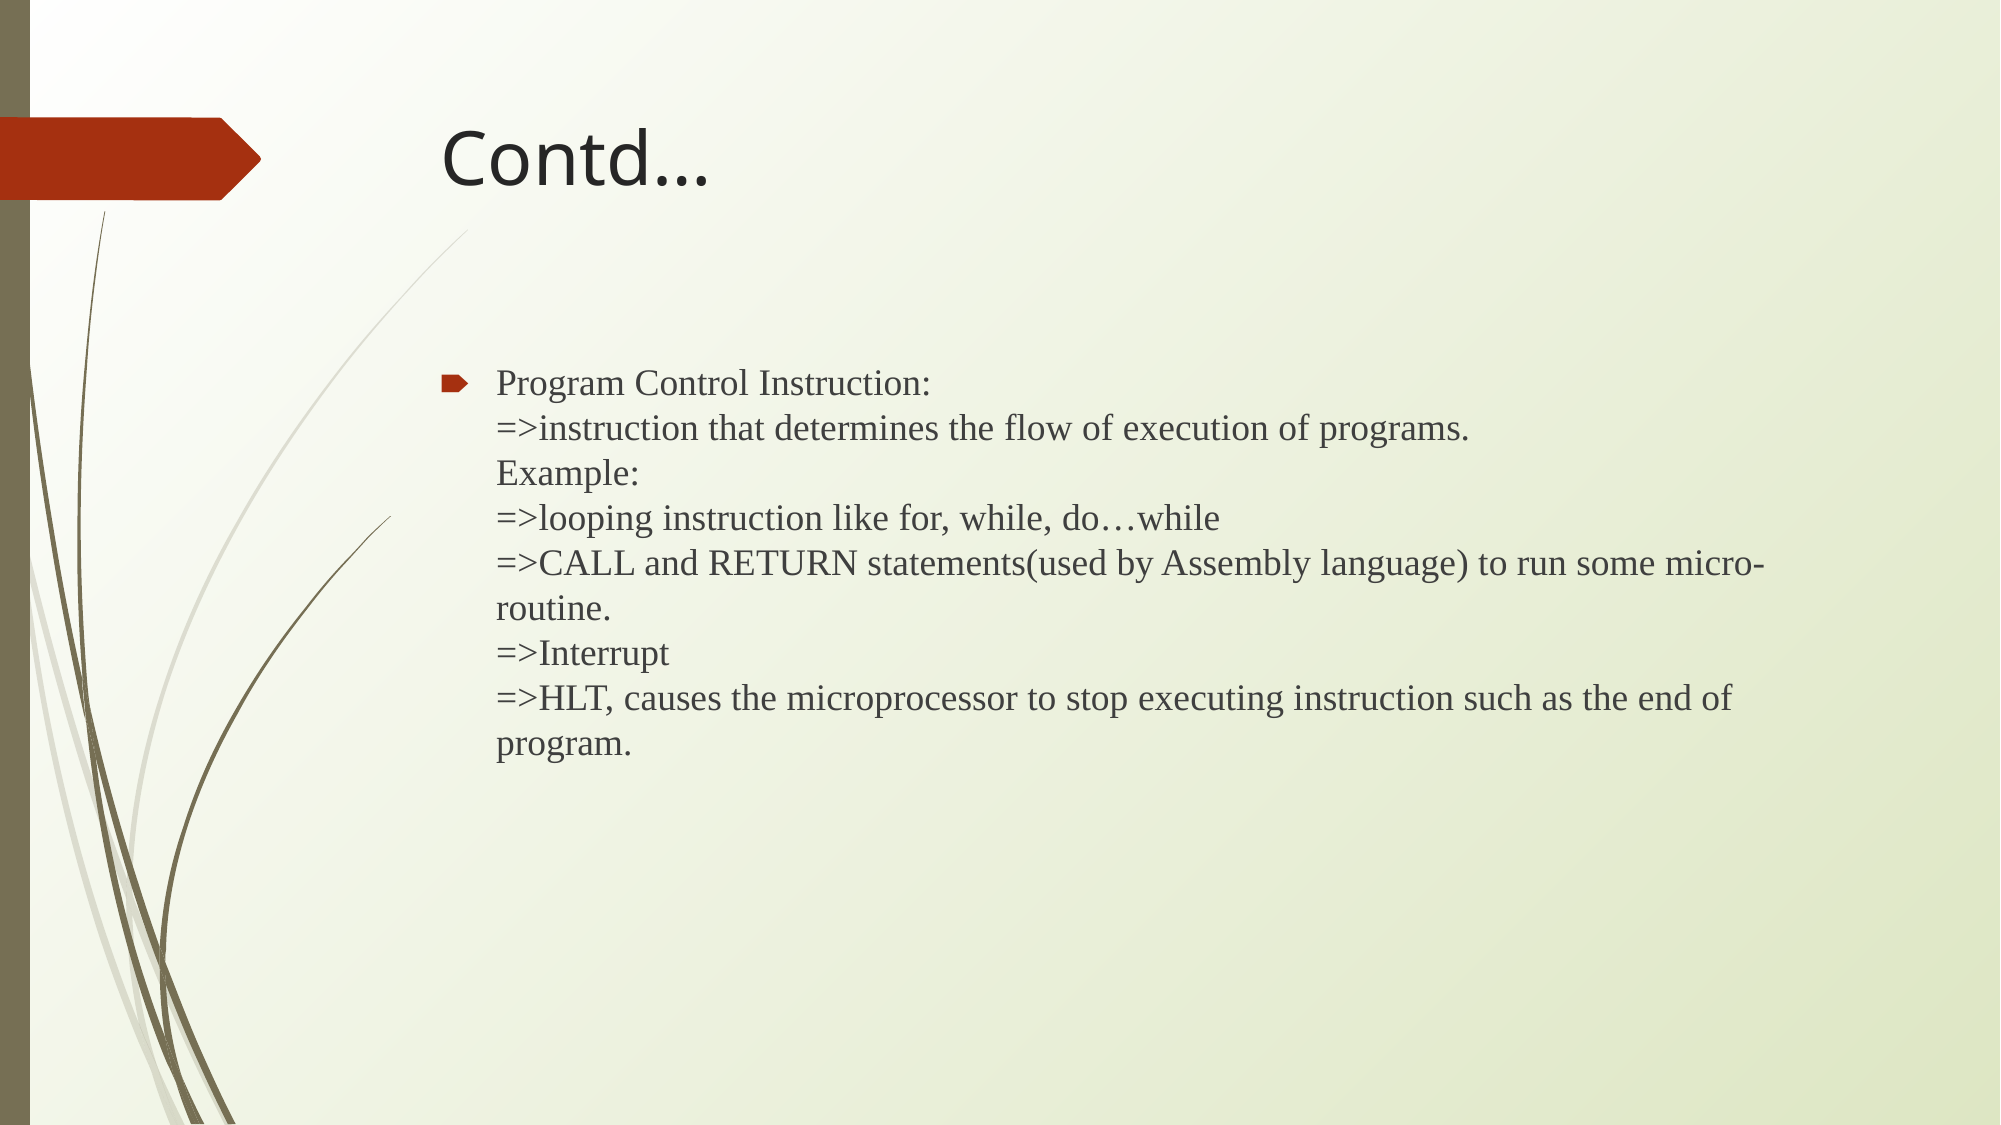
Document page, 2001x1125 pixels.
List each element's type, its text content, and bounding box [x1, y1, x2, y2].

list Program Control Instruction: =>instruction that determines the flow of execution of programs. Example: =>looping instruction like for, while, do…while =>CALL and RETURN statements(used by Assembly language) to run some micro-routine. =>Interrupt =>HLT, causes the microprocessor to stop executing instruction such as the end of program. [424, 350, 1888, 970]
title Contd… [425, 102, 1888, 313]
